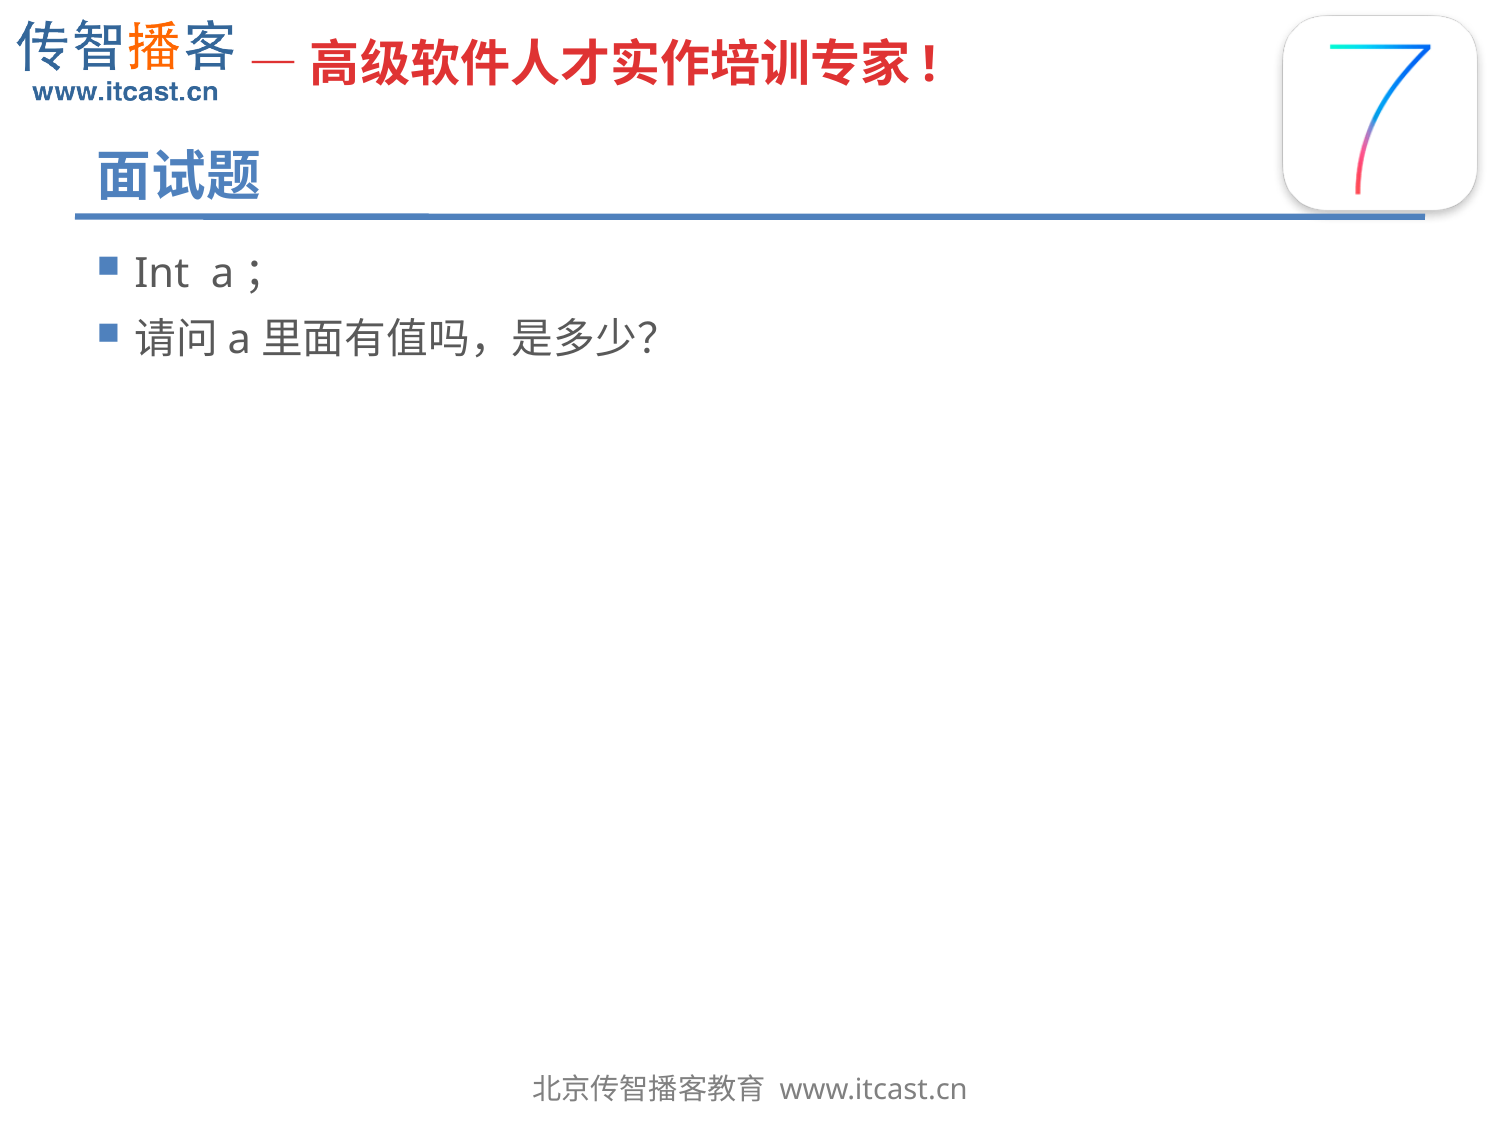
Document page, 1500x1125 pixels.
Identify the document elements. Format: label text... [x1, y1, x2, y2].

picture [16, 19, 234, 101]
title 面试题 [81, 133, 1425, 215]
list Int a； 请问a里面有值吗，是多少？ [81, 237, 1416, 1005]
picture [1163, 0, 1500, 263]
